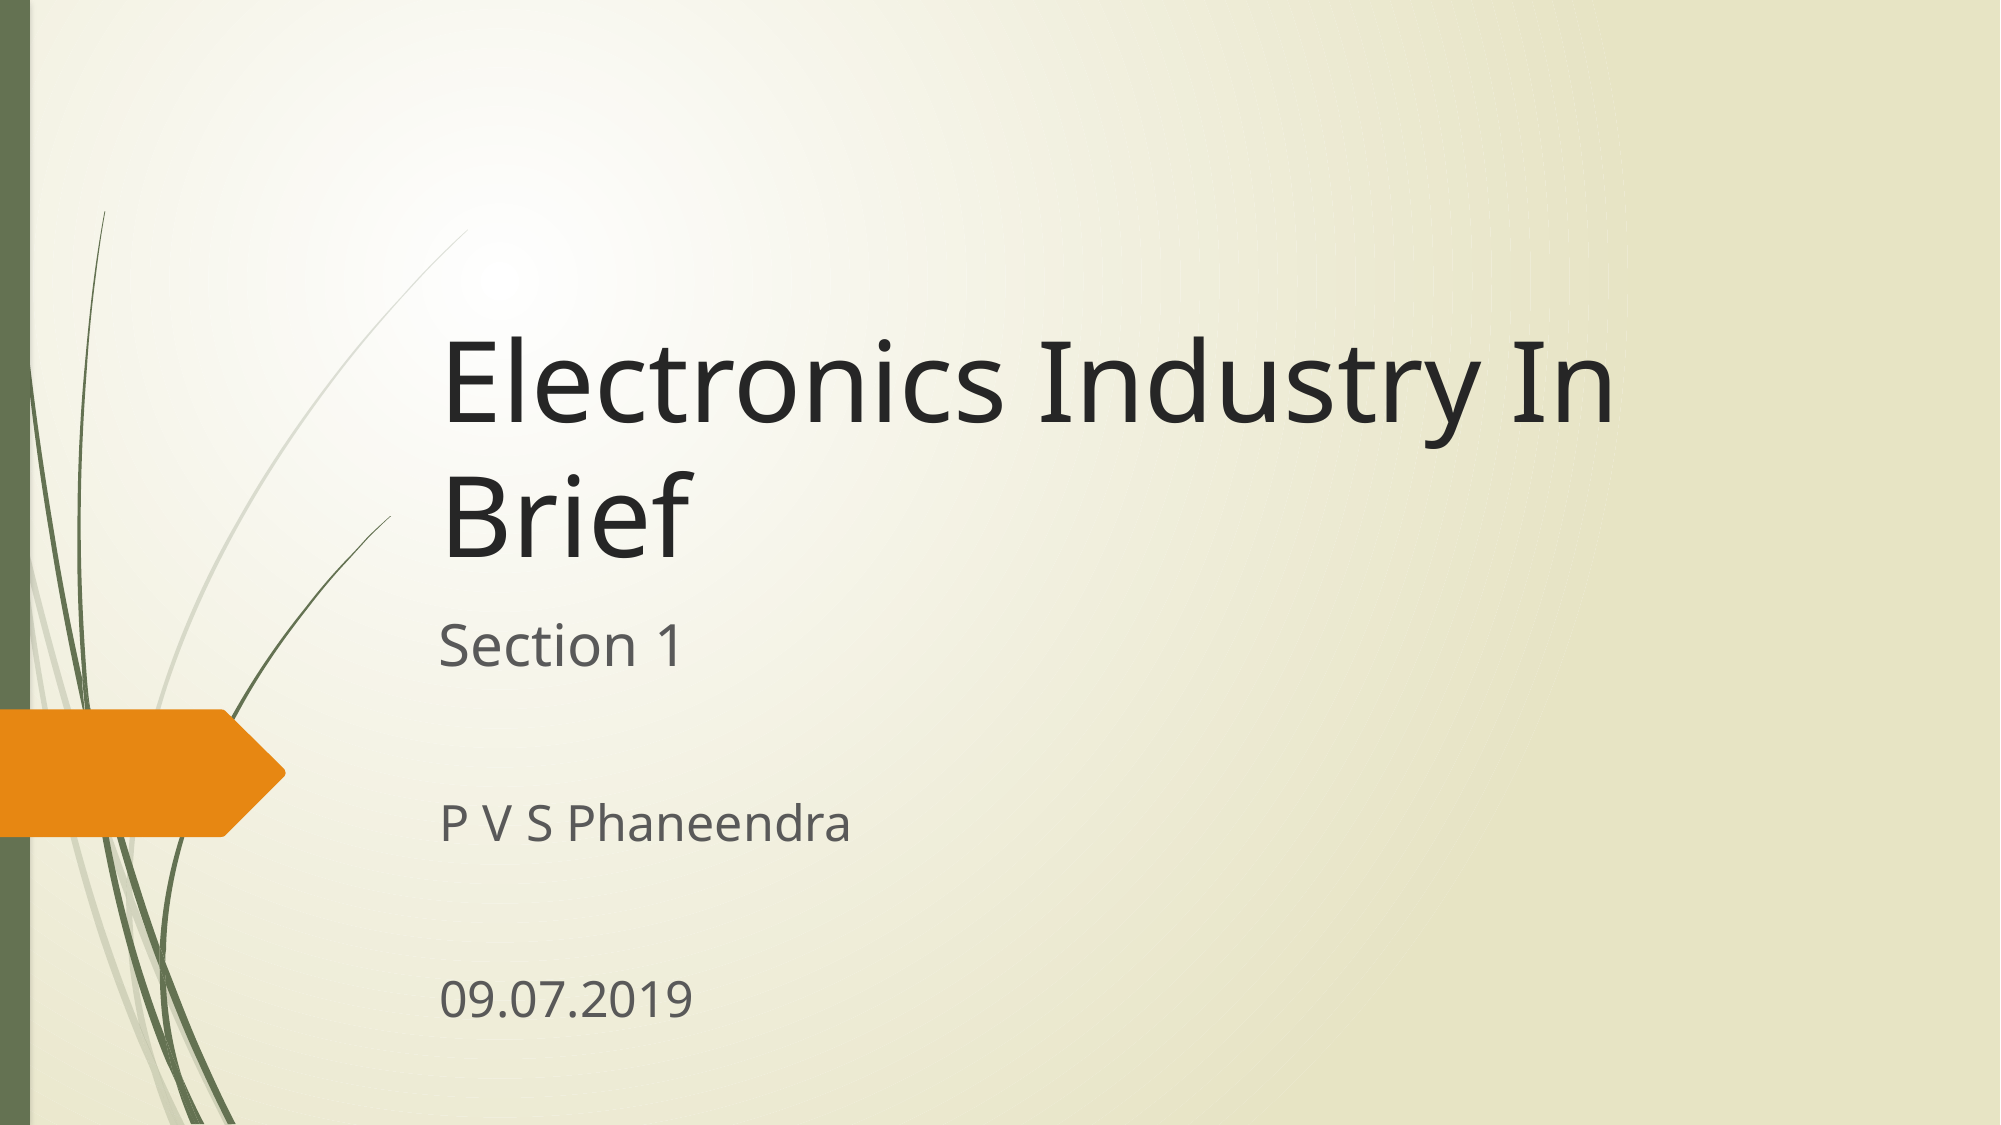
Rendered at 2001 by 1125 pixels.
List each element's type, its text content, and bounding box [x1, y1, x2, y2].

text_box 09.07.2019 [424, 960, 737, 1058]
title Electronics Industry In Brief [424, 412, 1888, 588]
subtitle P V S Phaneendra [424, 783, 915, 881]
text_box Section 1 [423, 600, 1039, 698]
